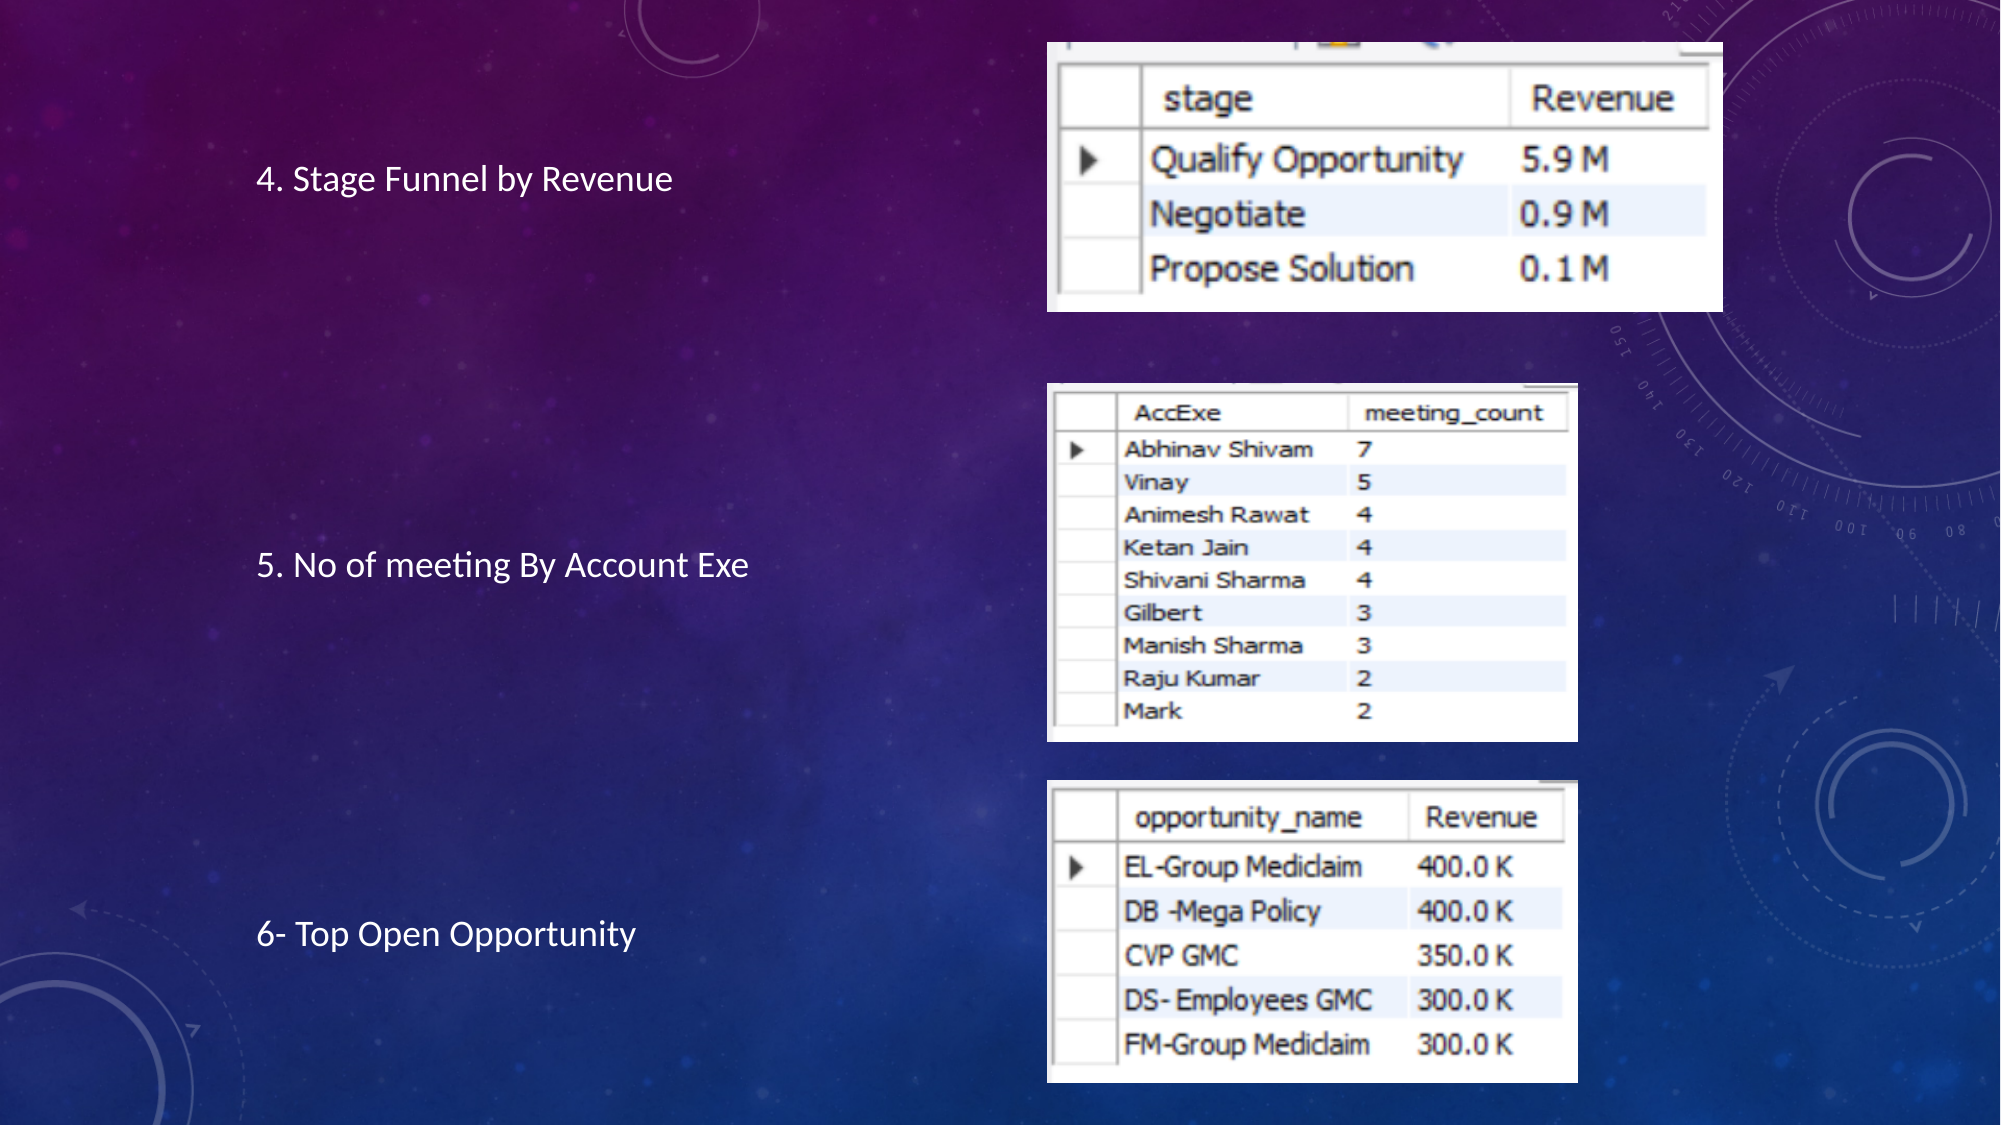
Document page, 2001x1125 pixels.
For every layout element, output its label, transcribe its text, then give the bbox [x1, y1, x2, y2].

text_box 6- Top Open Opportunity [241, 901, 772, 961]
picture [0, 0, 2001, 1125]
text_box 4. Stage Funnel by Revenue [241, 146, 845, 207]
text_box 5. No of meeting By Account Exe [241, 532, 876, 592]
